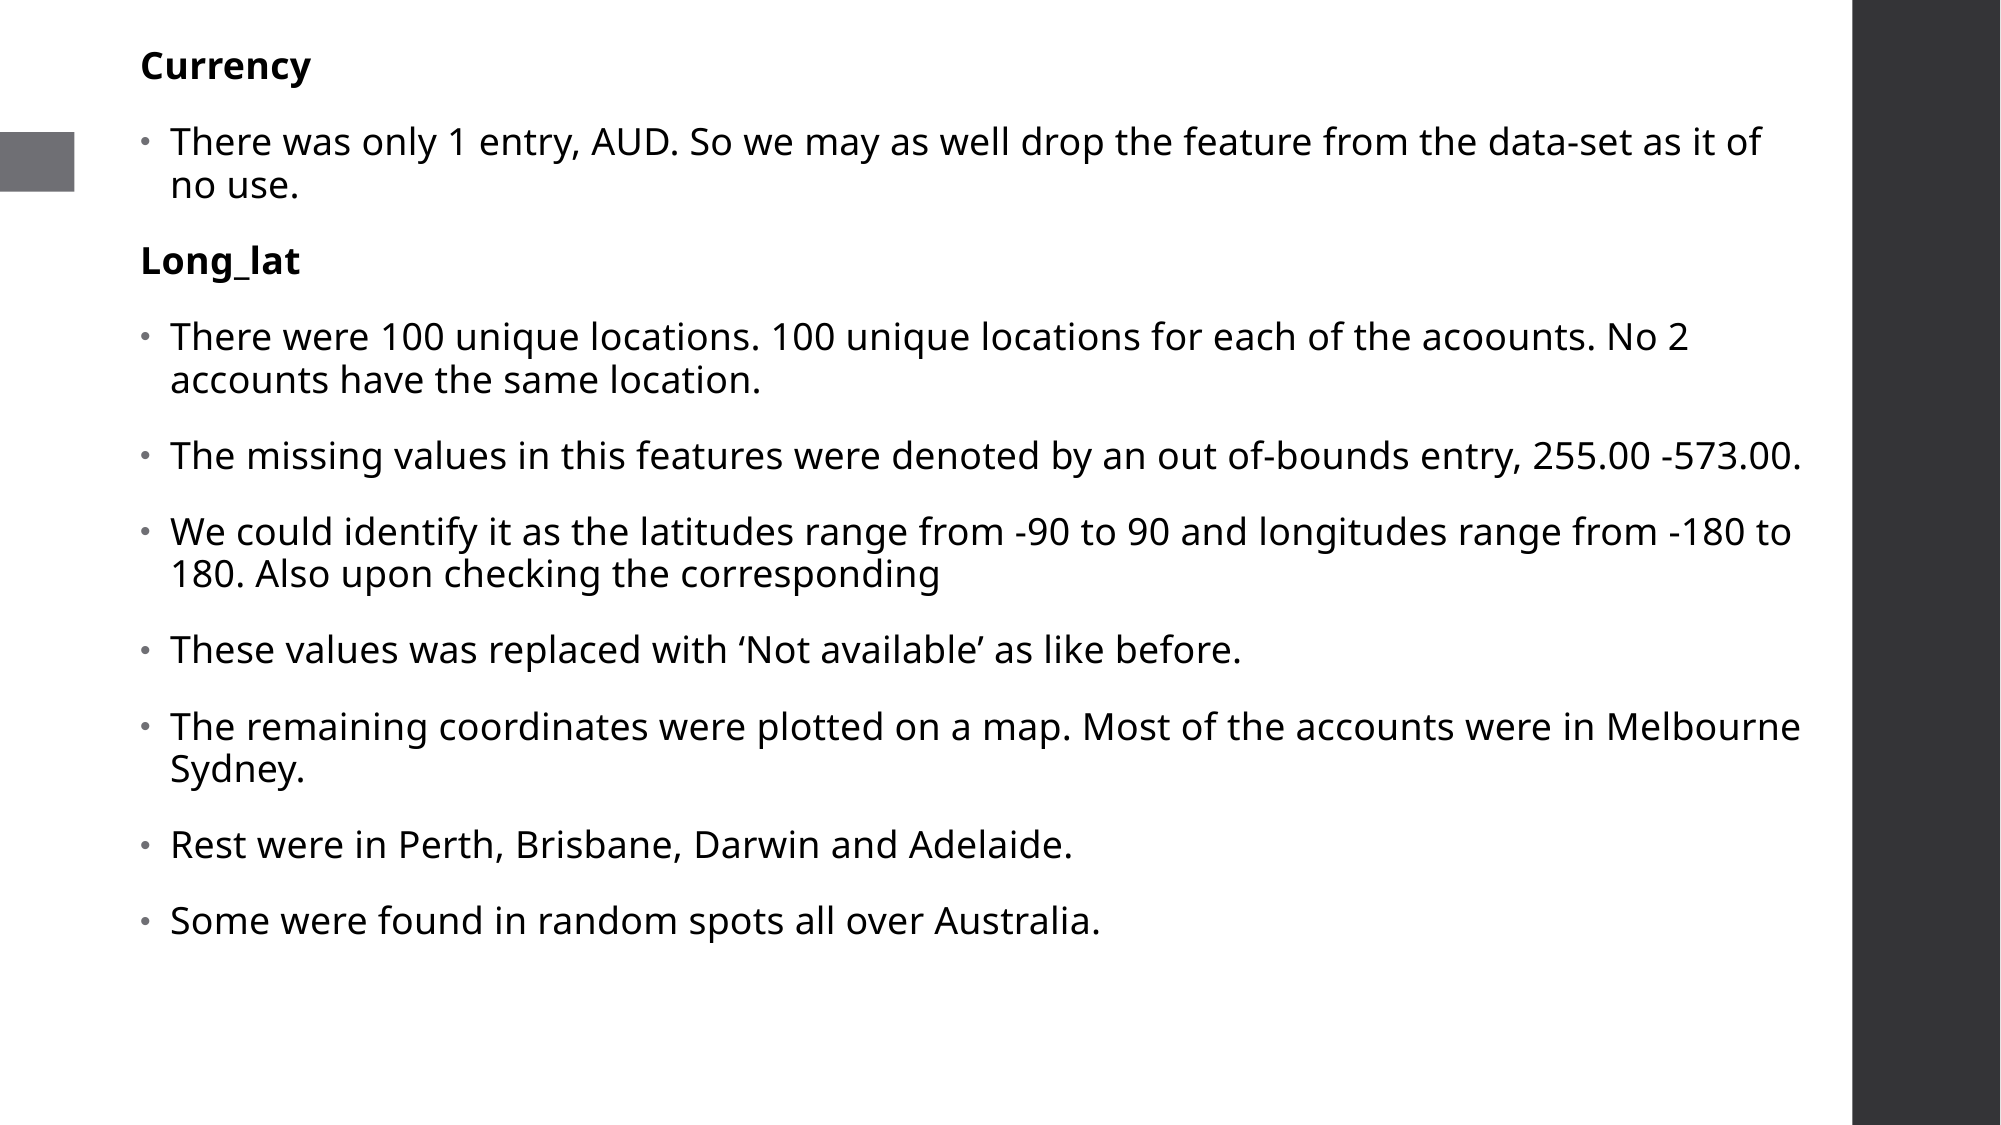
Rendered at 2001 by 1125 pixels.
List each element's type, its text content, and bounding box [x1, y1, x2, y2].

list Currency There was only 1 entry, AUD. So we may as well drop the feature from the data-set as it of no use. Long_lat There were 100 unique locations. 100 unique locations for each of the acoounts. No 2 accounts have the same location. The missing values in this features were denoted by an out of-bounds entry, 255.00 -573.00. We could identify it as the latitudes range from -90 to 90 and longitudes range from -180 to 180. Also upon checking the corresponding These values was replaced with ‘Not available’ as like before. The remaining coordinates were plotted on a map. Most of the accounts were in Melbourne Sydney. Rest were in Perth, Brisbane, Darwin and Adelaide. Some were found in random spots all over Australia. [125, 37, 1821, 1099]
